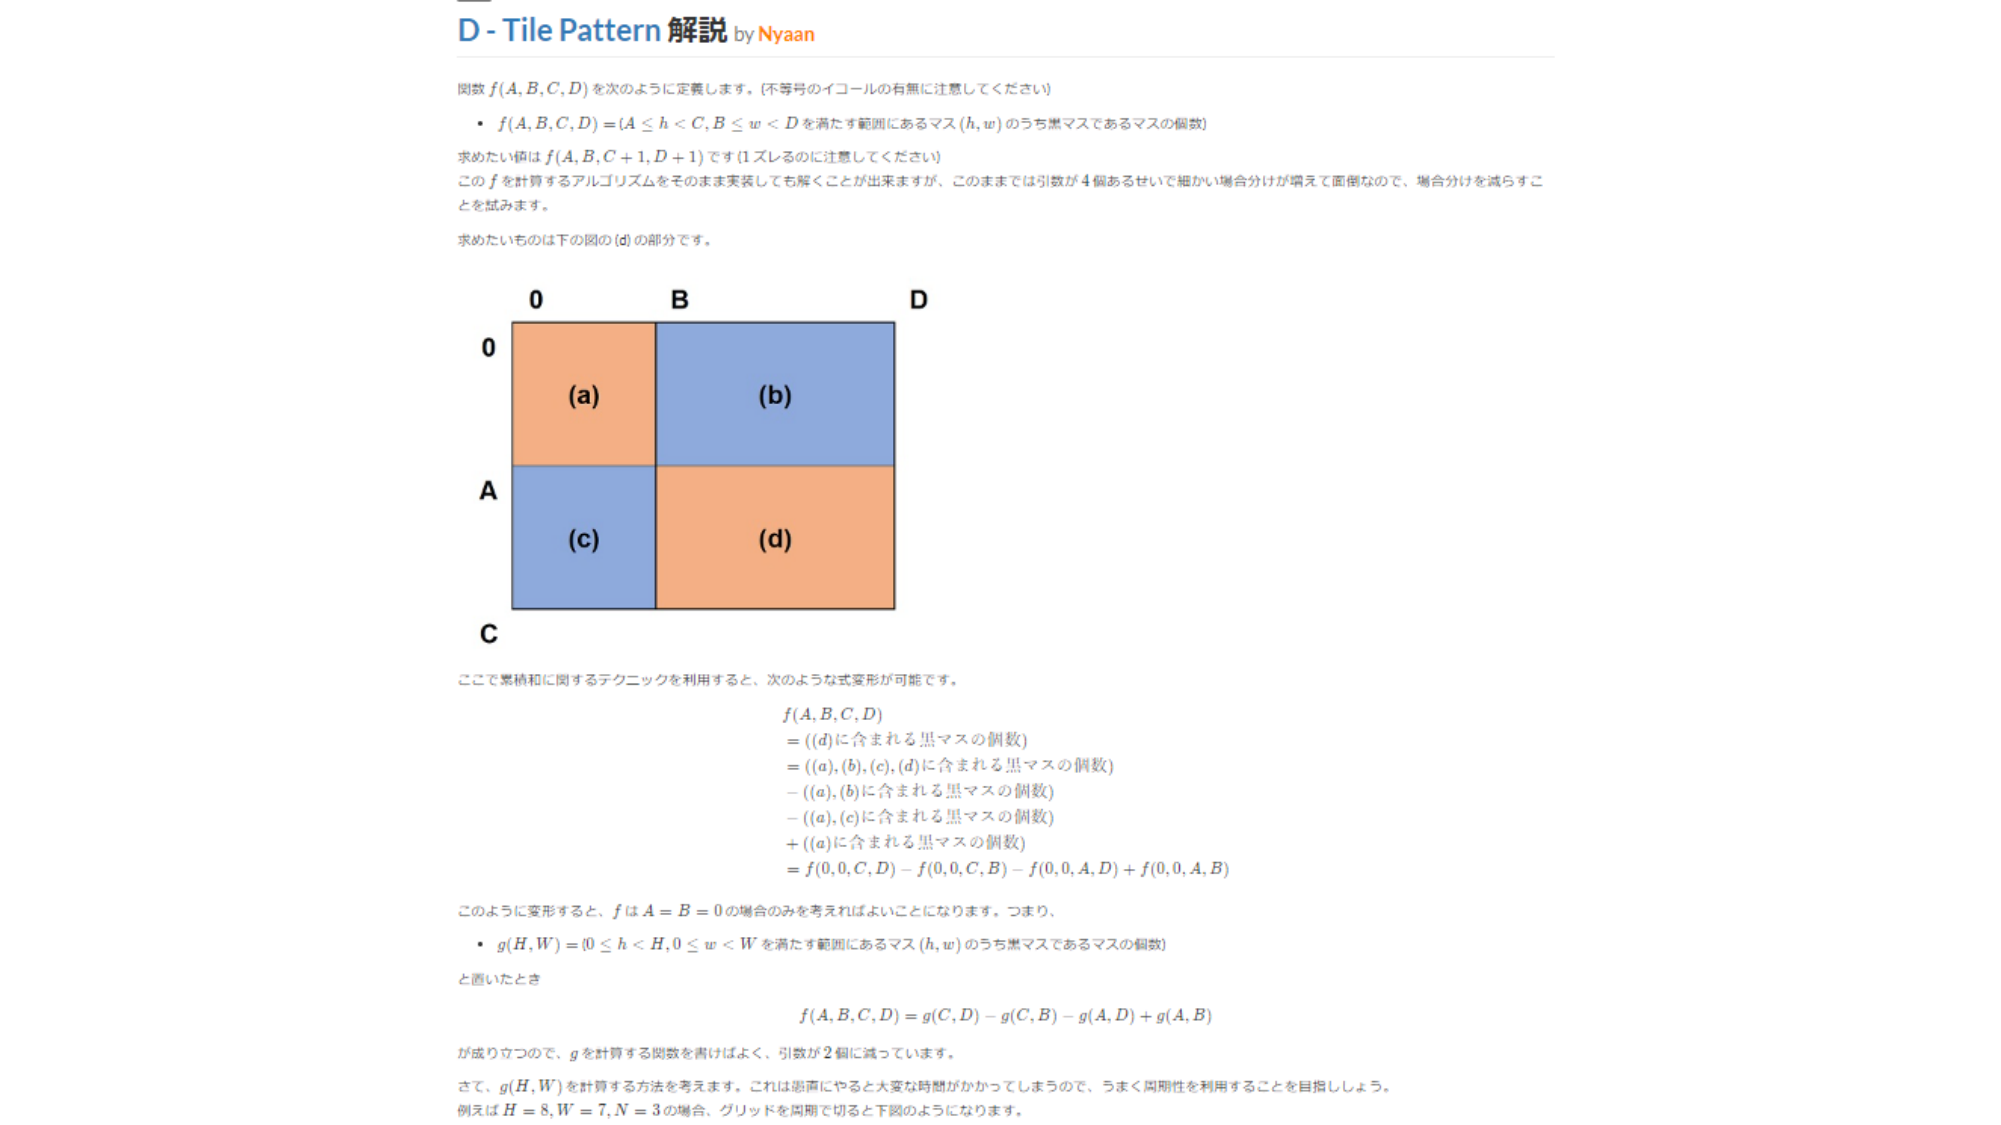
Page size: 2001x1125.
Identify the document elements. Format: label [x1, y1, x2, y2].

picture [441, 0, 1558, 1125]
